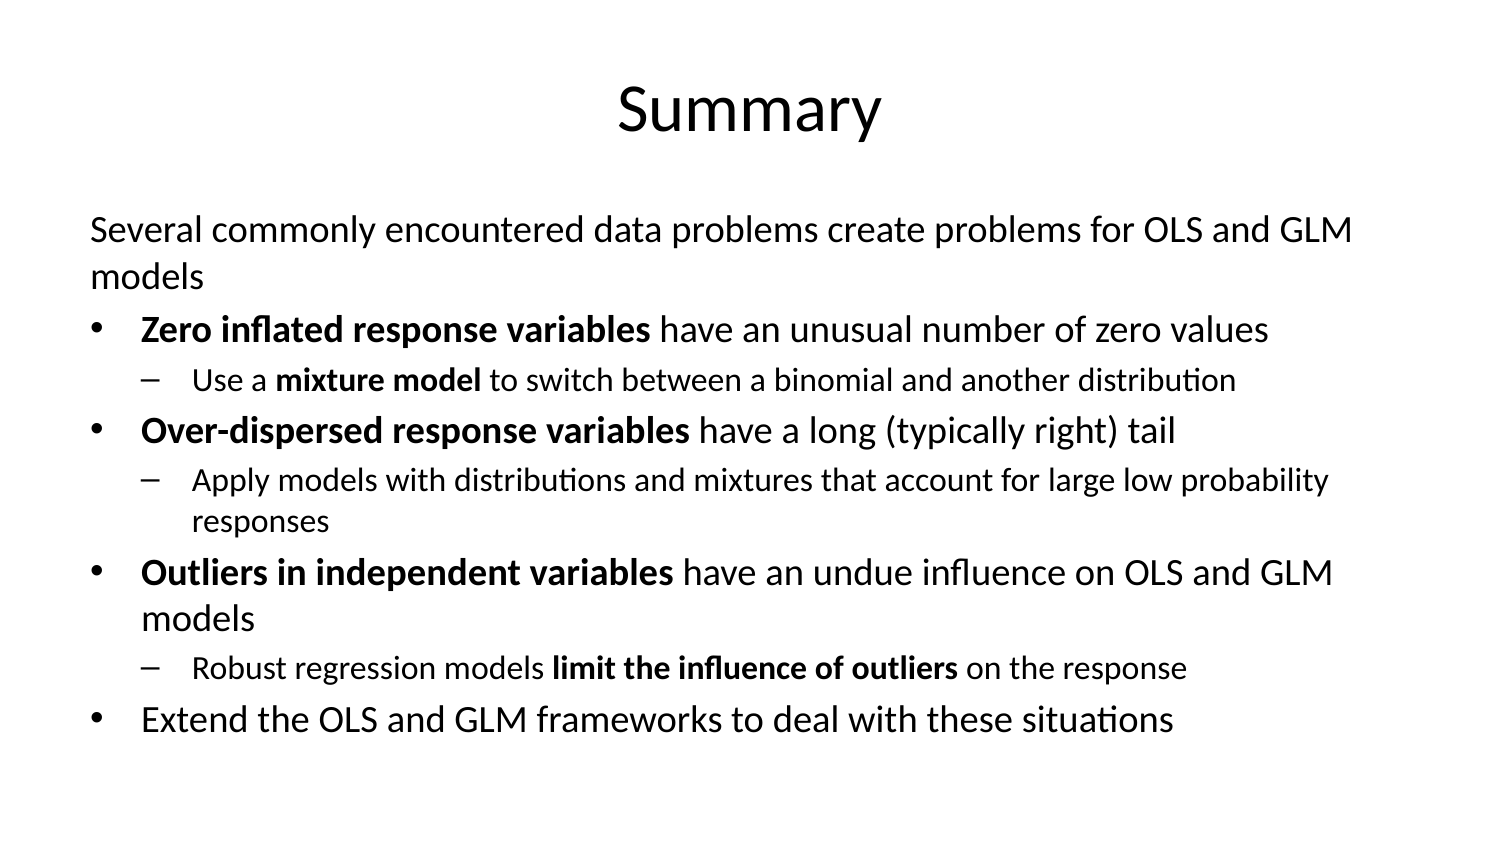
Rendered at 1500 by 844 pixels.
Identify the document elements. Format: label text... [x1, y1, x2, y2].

list Several commonly encountered data problems create problems for OLS and GLM models Zero inflated response variables have an unusual number of zero values Use a mixture model to switch between a binomial and another distribution Over-dispersed response variables have a long (typically right) tail Apply models with distributions and mixtures that account for large low probability responses Outliers in independent variables have an undue influence on OLS and GLM models Robust regression models limit the influence of outliers on the response Extend the OLS and GLM frameworks to deal with these situations [75, 196, 1425, 754]
title Summary [75, 33, 1425, 175]
